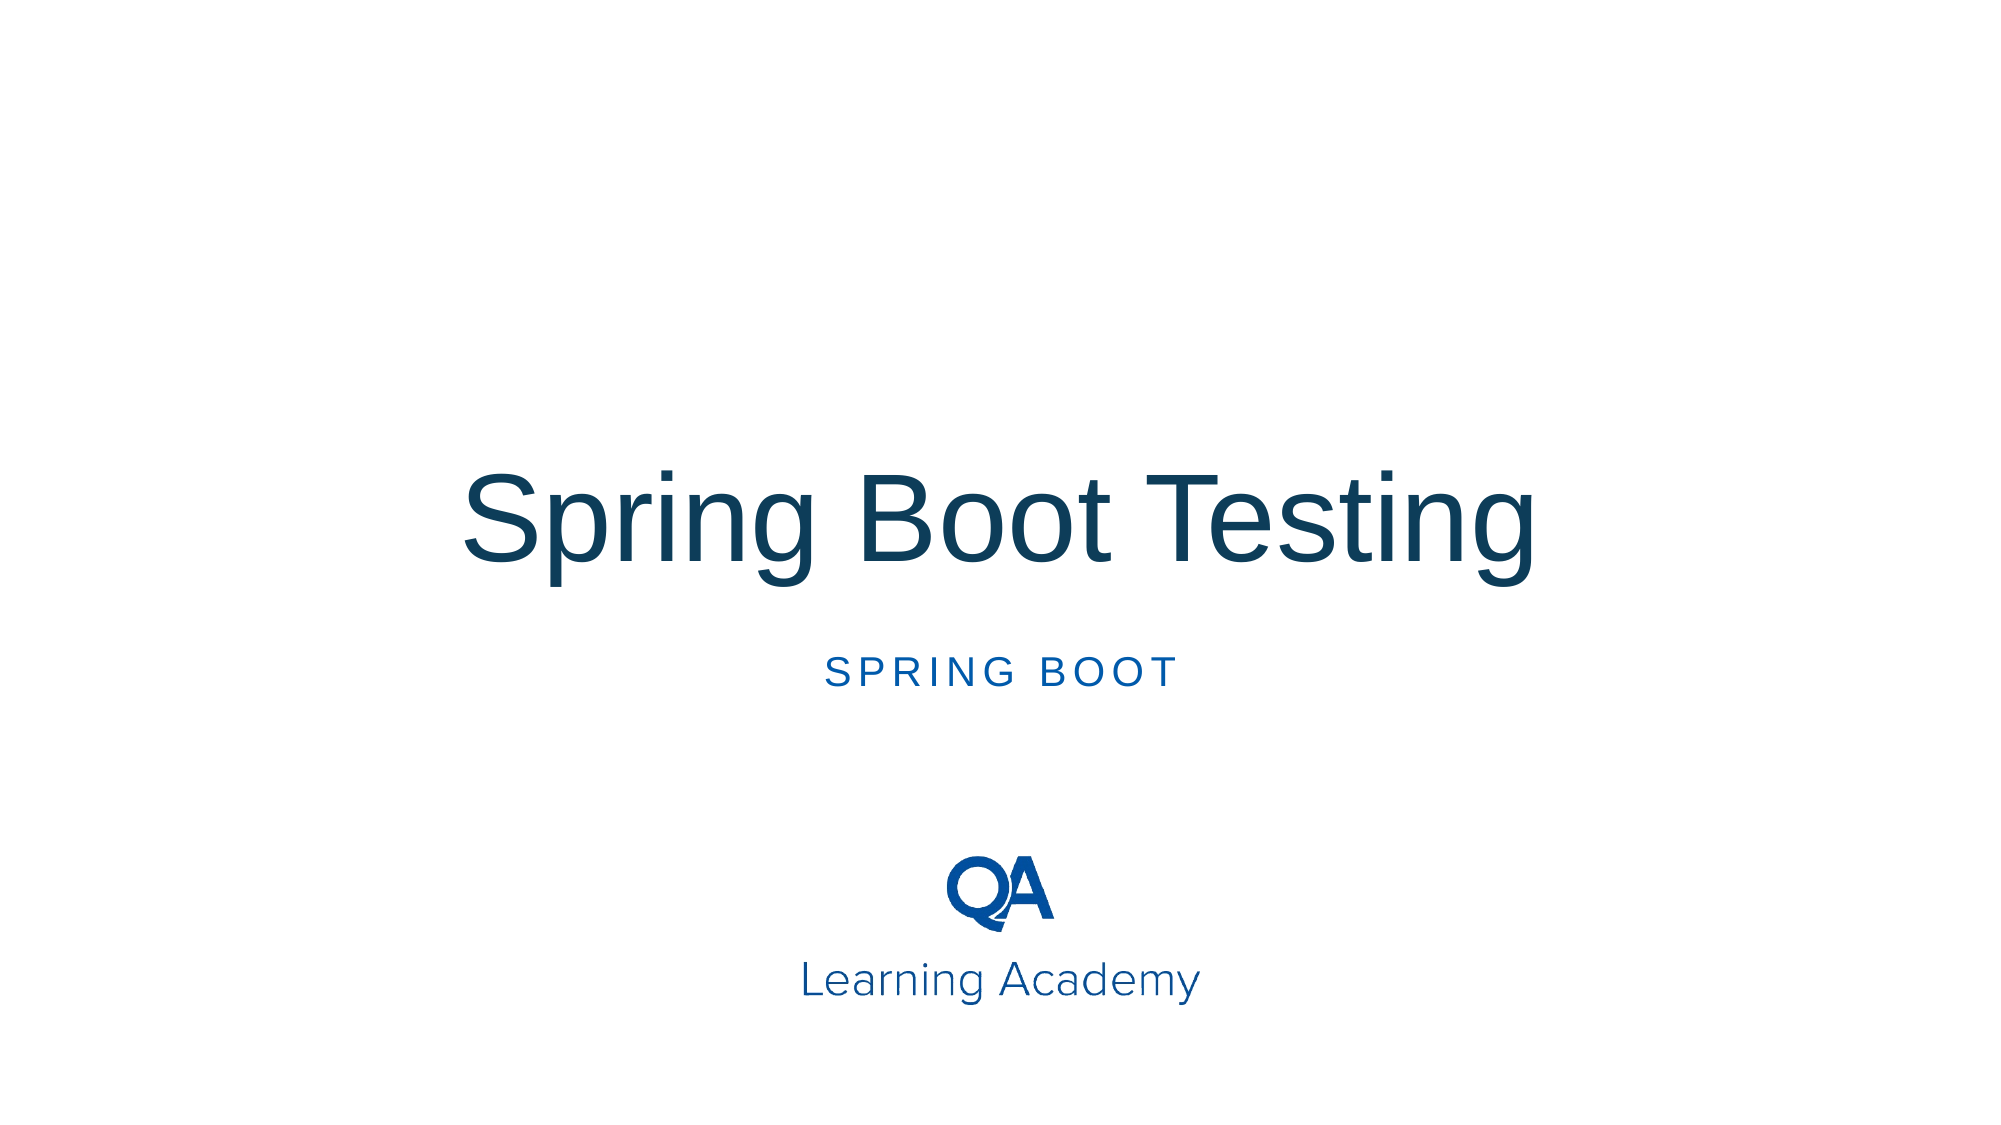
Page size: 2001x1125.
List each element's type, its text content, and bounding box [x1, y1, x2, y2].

subtitle Spring boot [150, 637, 1851, 710]
picture [775, 802, 1225, 1054]
title Spring Boot Testing [150, 174, 1851, 594]
